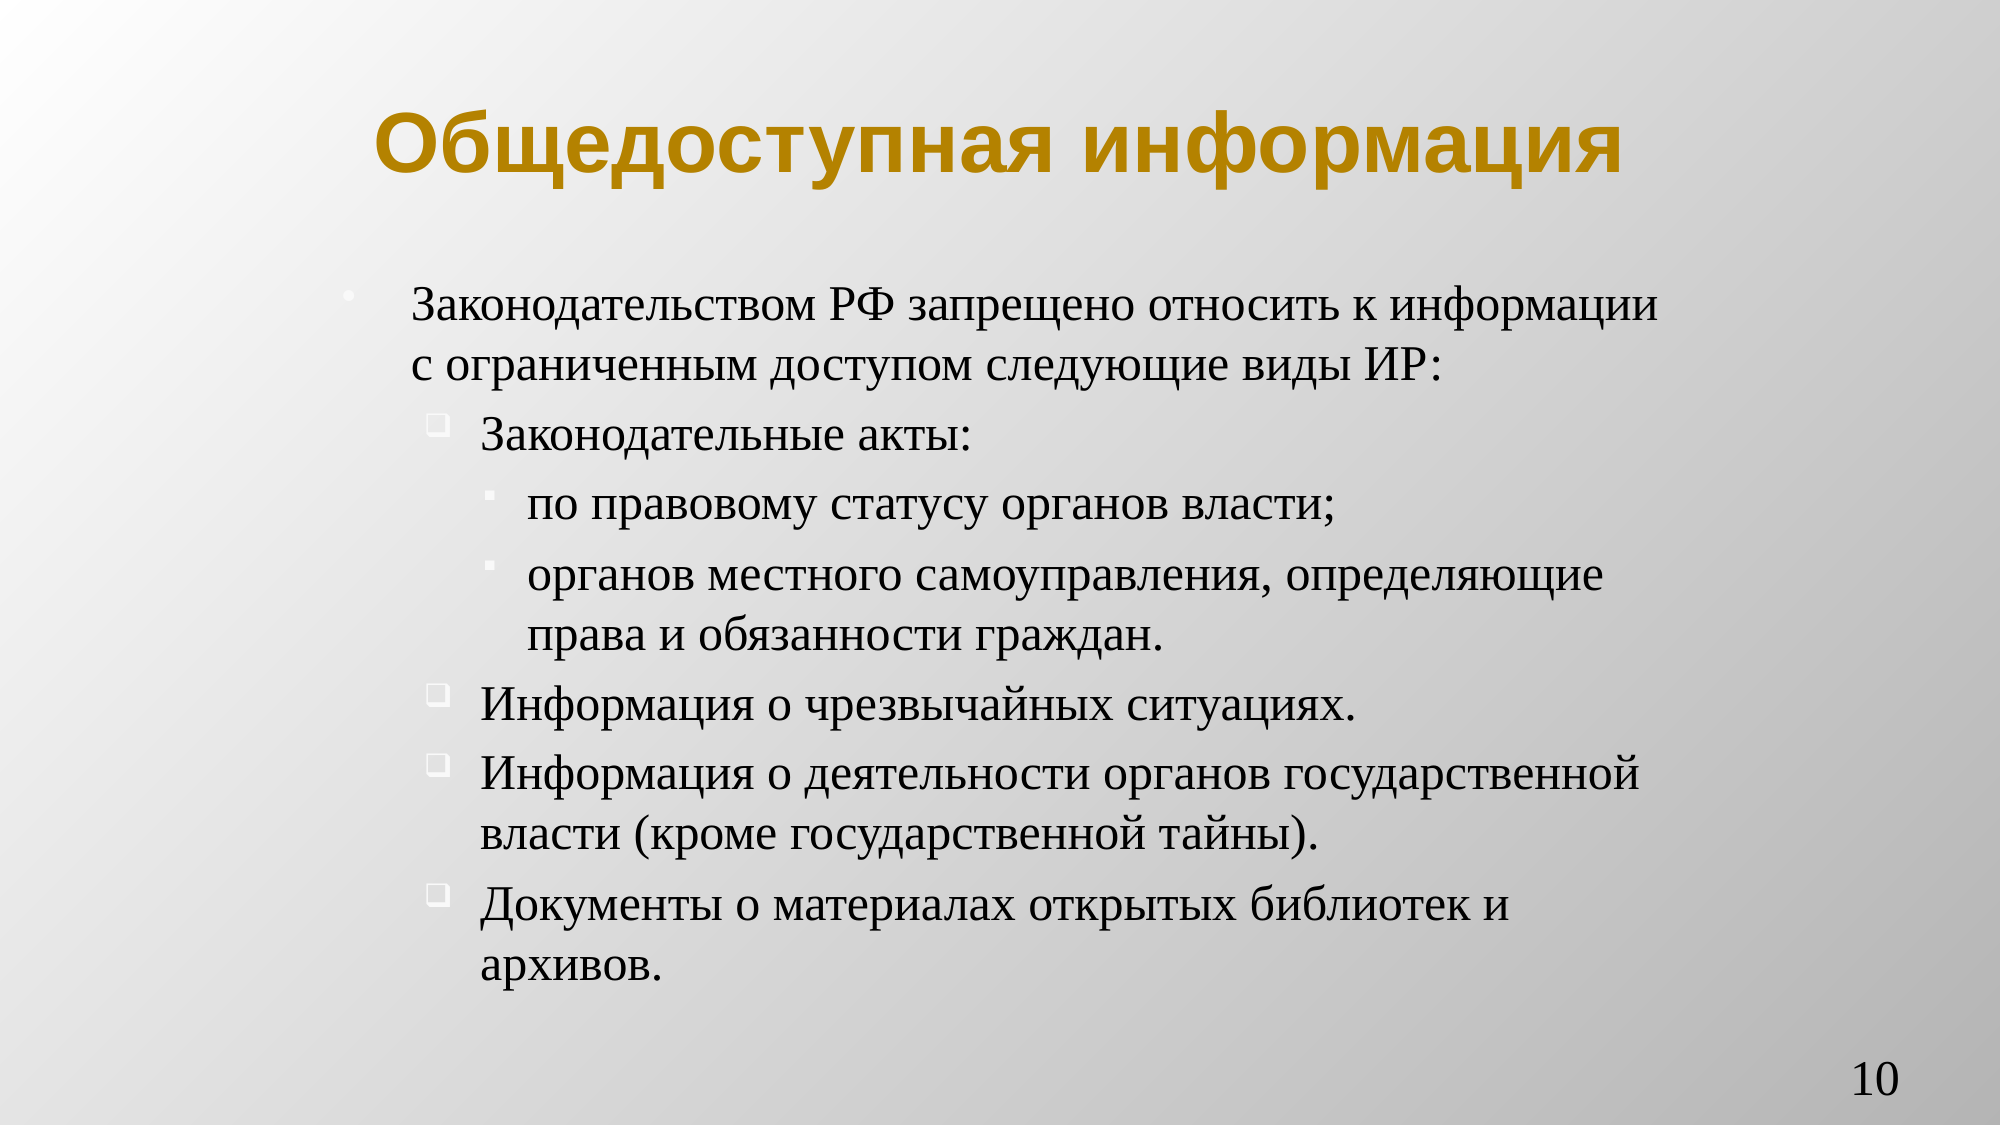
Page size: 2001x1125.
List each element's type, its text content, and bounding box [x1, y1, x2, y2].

list Законодательством РФ запрещено относить к информации с ограниченным доступом следующие виды ИР: Законодательные акты: по правовому статусу органов власти; органов местного самоуправления, определяющие права и обязанности граждан. Информация о чрезвычайных ситуациях. Информация о деятельности органов государственной власти (кроме государственной тайны). Документы о материалах открытых библиотек и архивов. [305, 262, 1683, 1036]
slide_number 10 [1733, 1052, 1900, 1113]
title Общедоступная информация [99, 45, 1900, 233]
